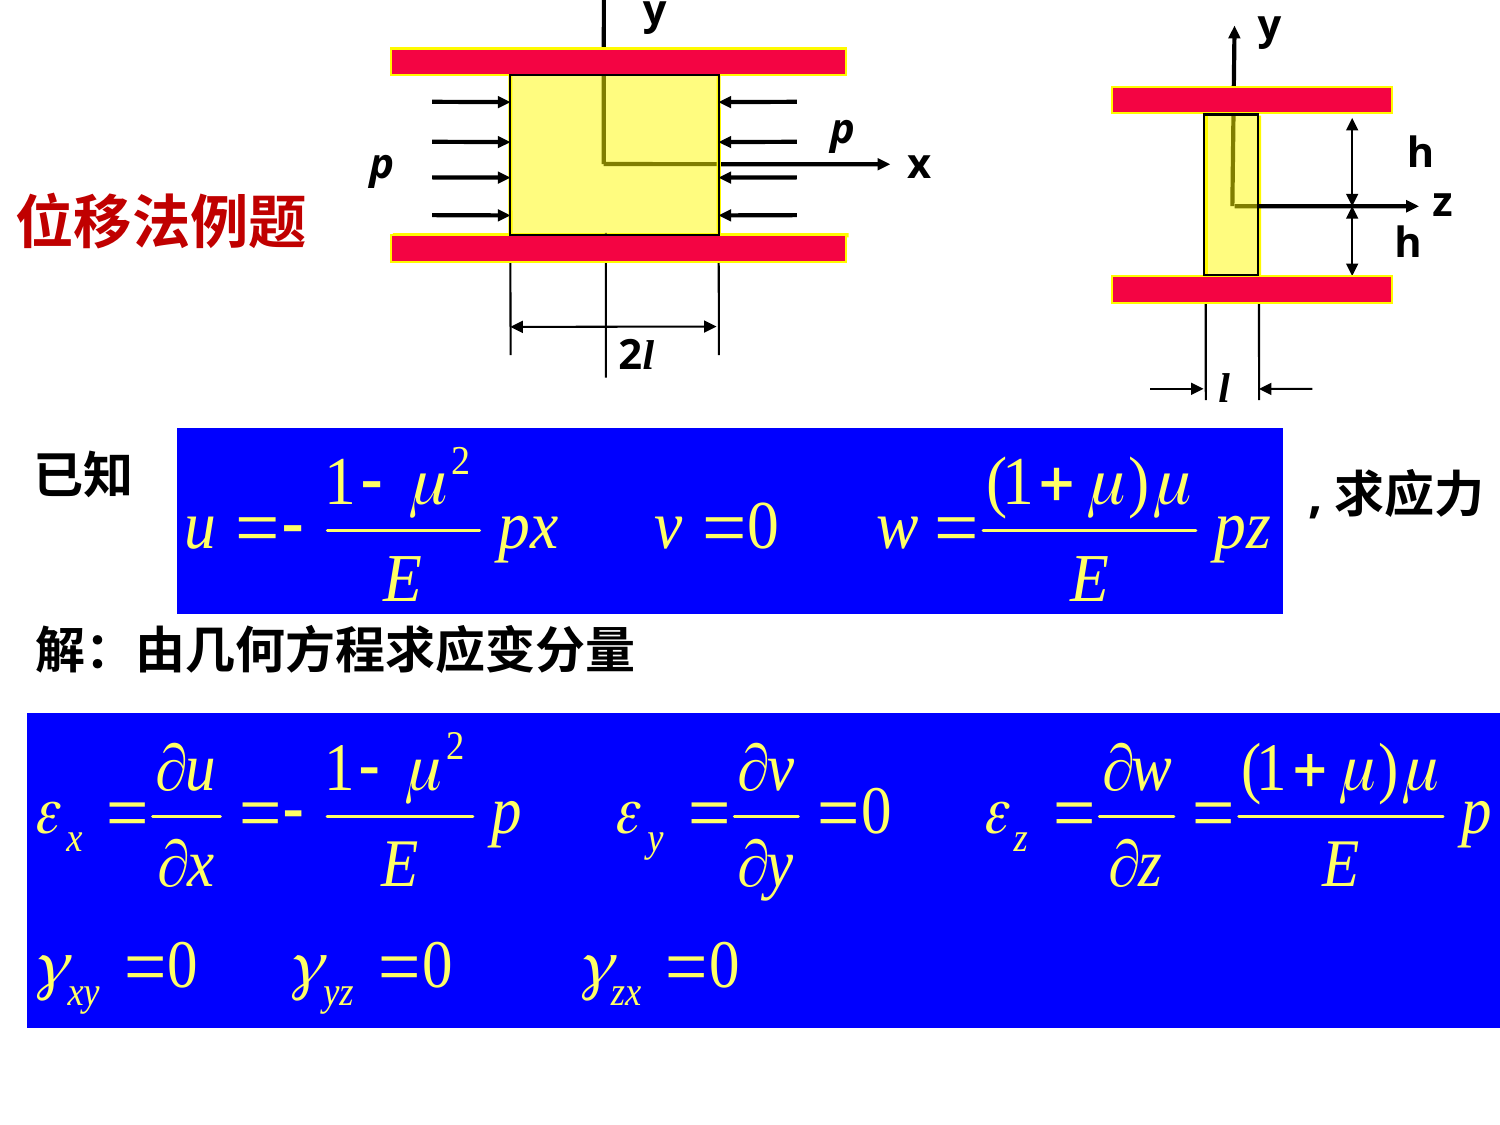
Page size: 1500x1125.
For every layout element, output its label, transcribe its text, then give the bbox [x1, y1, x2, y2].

text_box 解：由几何方程求应变分量 [20, 622, 651, 687]
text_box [0, 0, 969, 387]
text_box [18, 427, 1500, 614]
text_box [1112, 0, 1500, 419]
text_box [26, 712, 1500, 1028]
